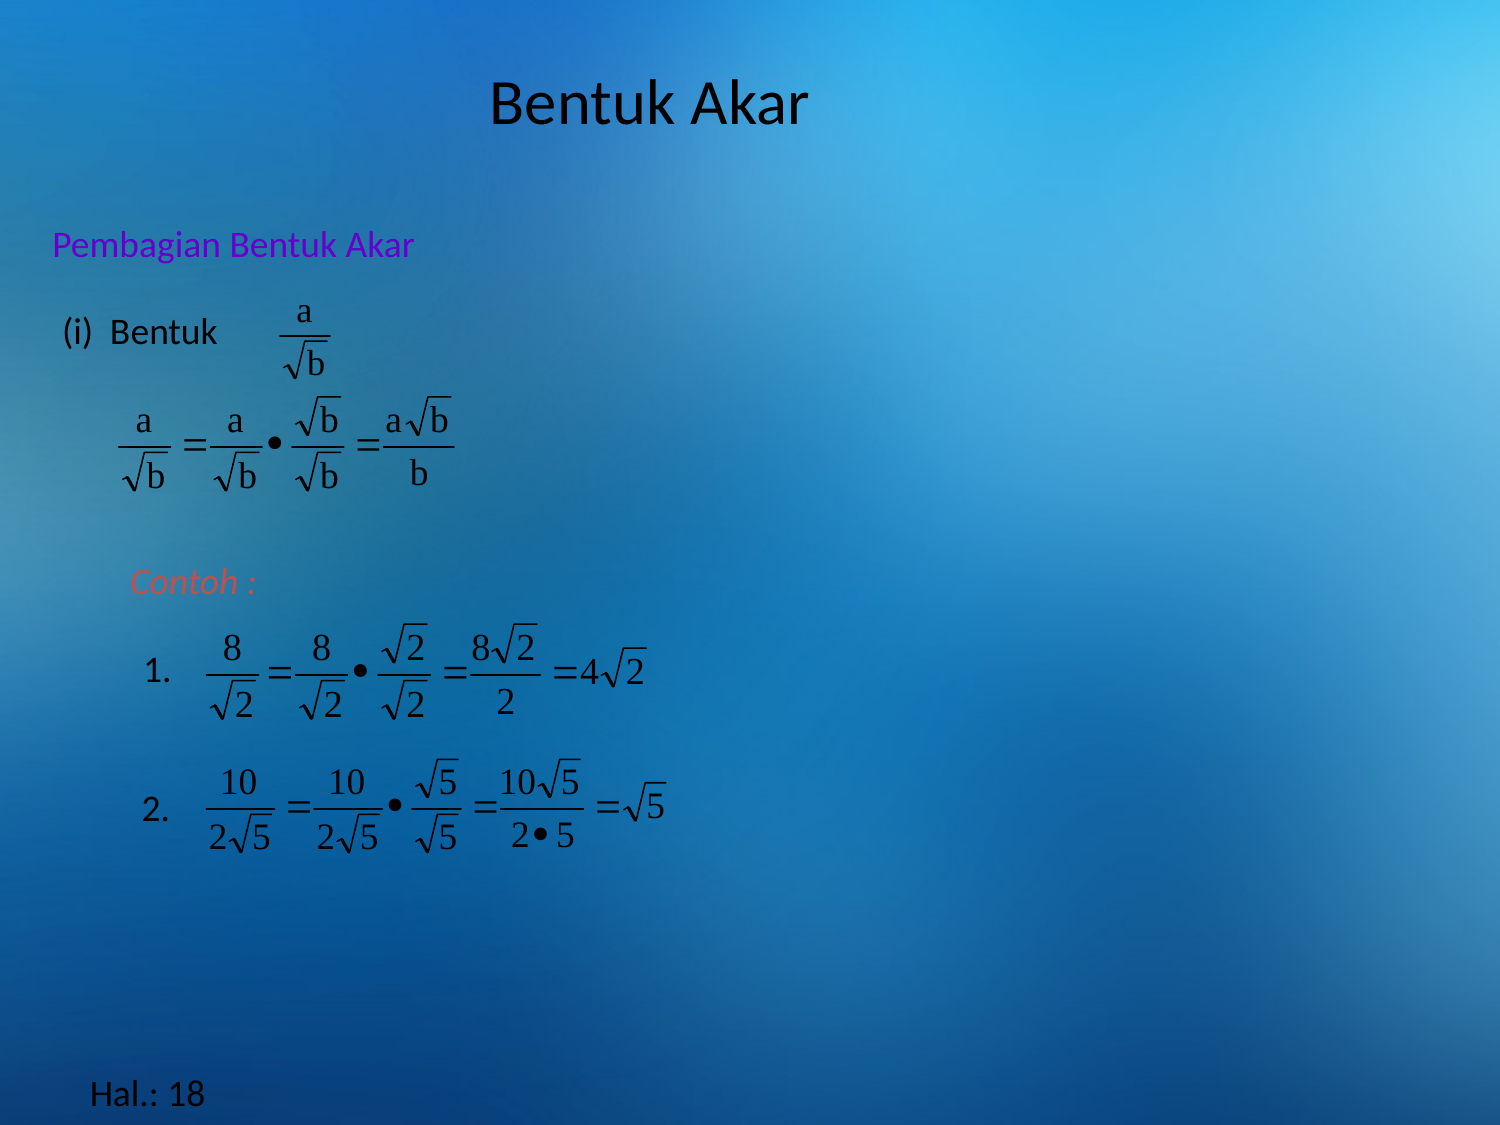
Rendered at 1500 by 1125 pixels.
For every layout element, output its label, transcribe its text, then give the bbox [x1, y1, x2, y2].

text_box 1. [128, 637, 187, 698]
title Bentuk Akar [75, 52, 1225, 145]
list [273, 287, 338, 385]
text_box Pembagian Bentuk Akar [37, 212, 788, 273]
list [199, 749, 675, 862]
text_box 2. [126, 776, 186, 837]
text_box (i) Bentuk [47, 299, 233, 360]
picture [0, 0, 1500, 1125]
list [199, 614, 656, 730]
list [112, 387, 463, 501]
text_box Contoh : [115, 549, 272, 610]
slide_number Hal.: 18 [75, 1061, 425, 1115]
